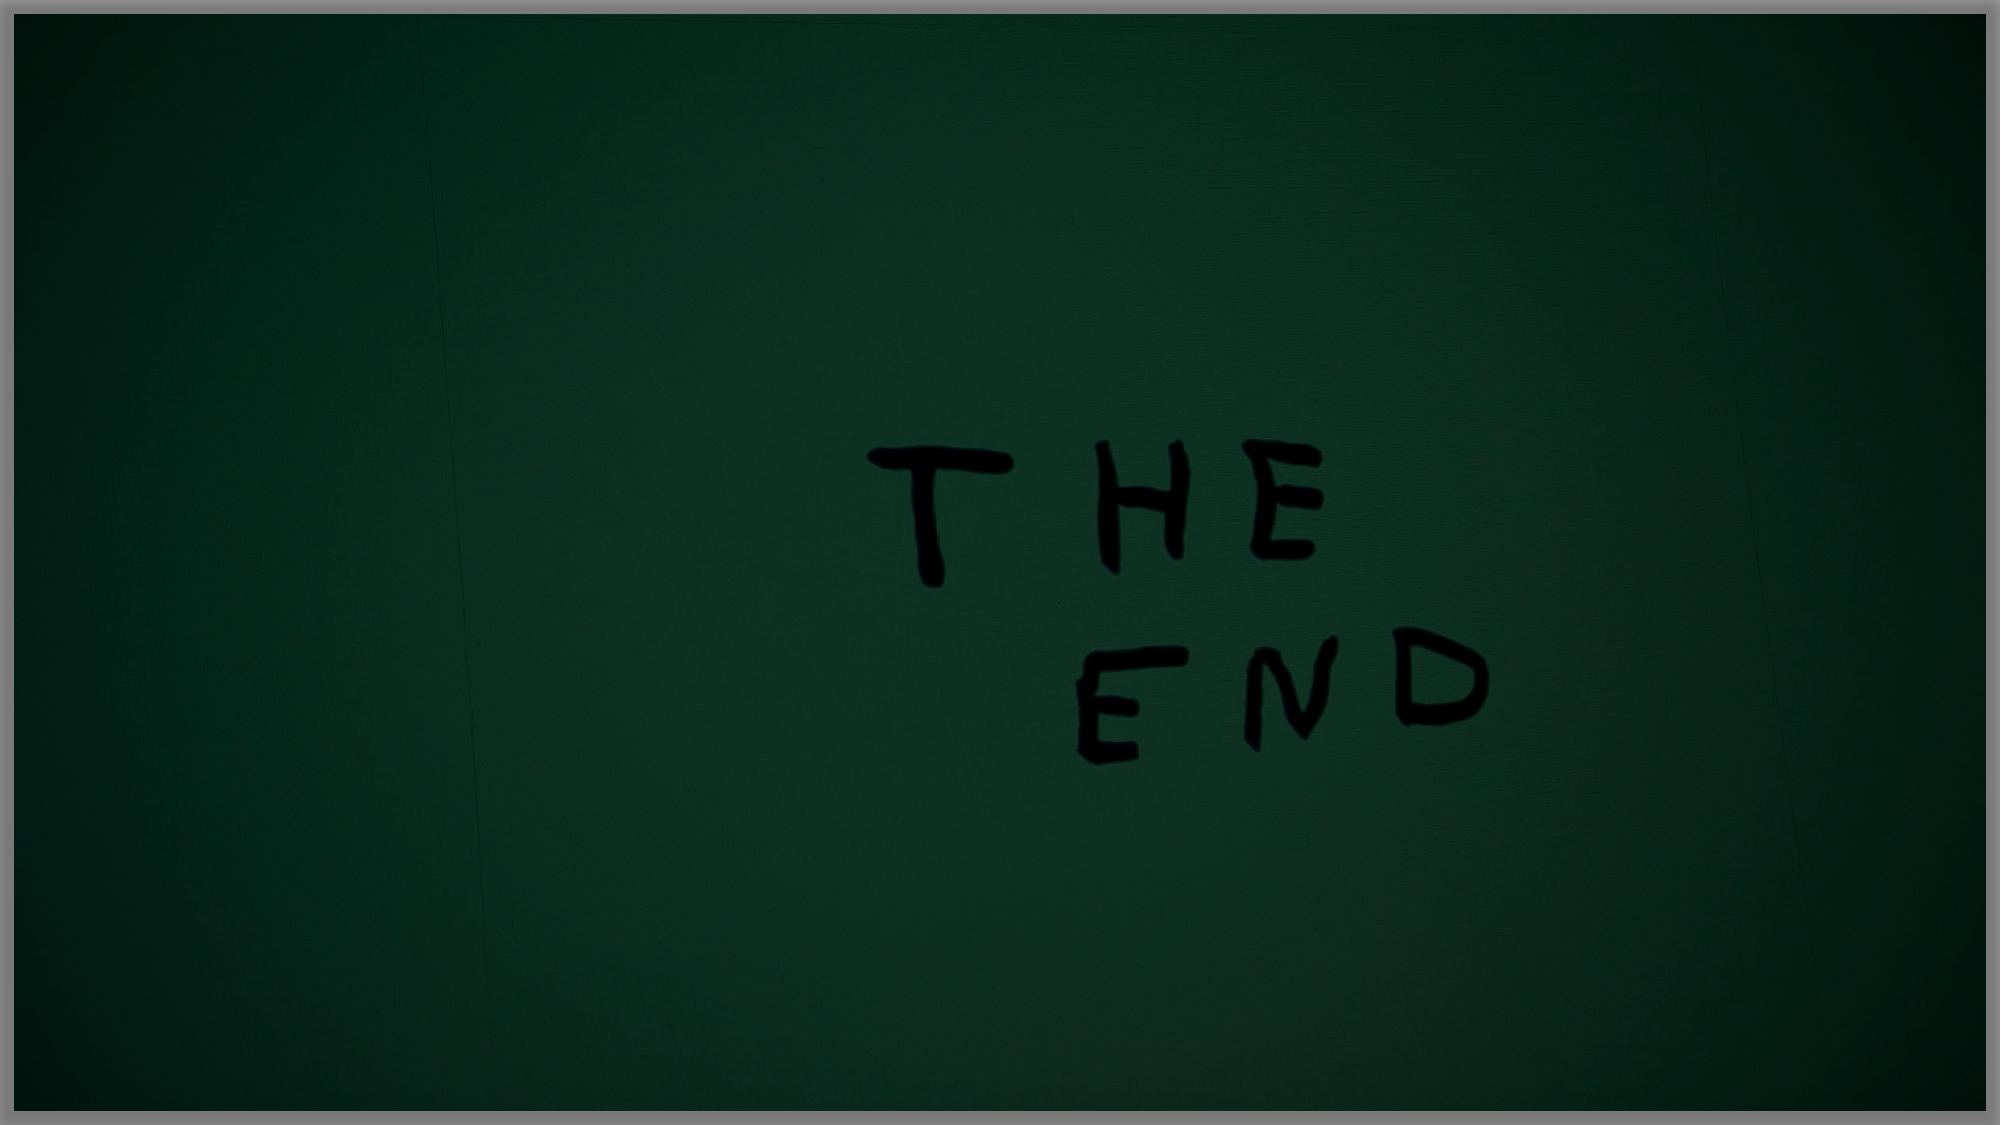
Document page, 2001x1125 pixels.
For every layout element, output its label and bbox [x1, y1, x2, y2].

picture [13, 13, 1986, 1111]
text_box [0, 0, 2000, 1125]
